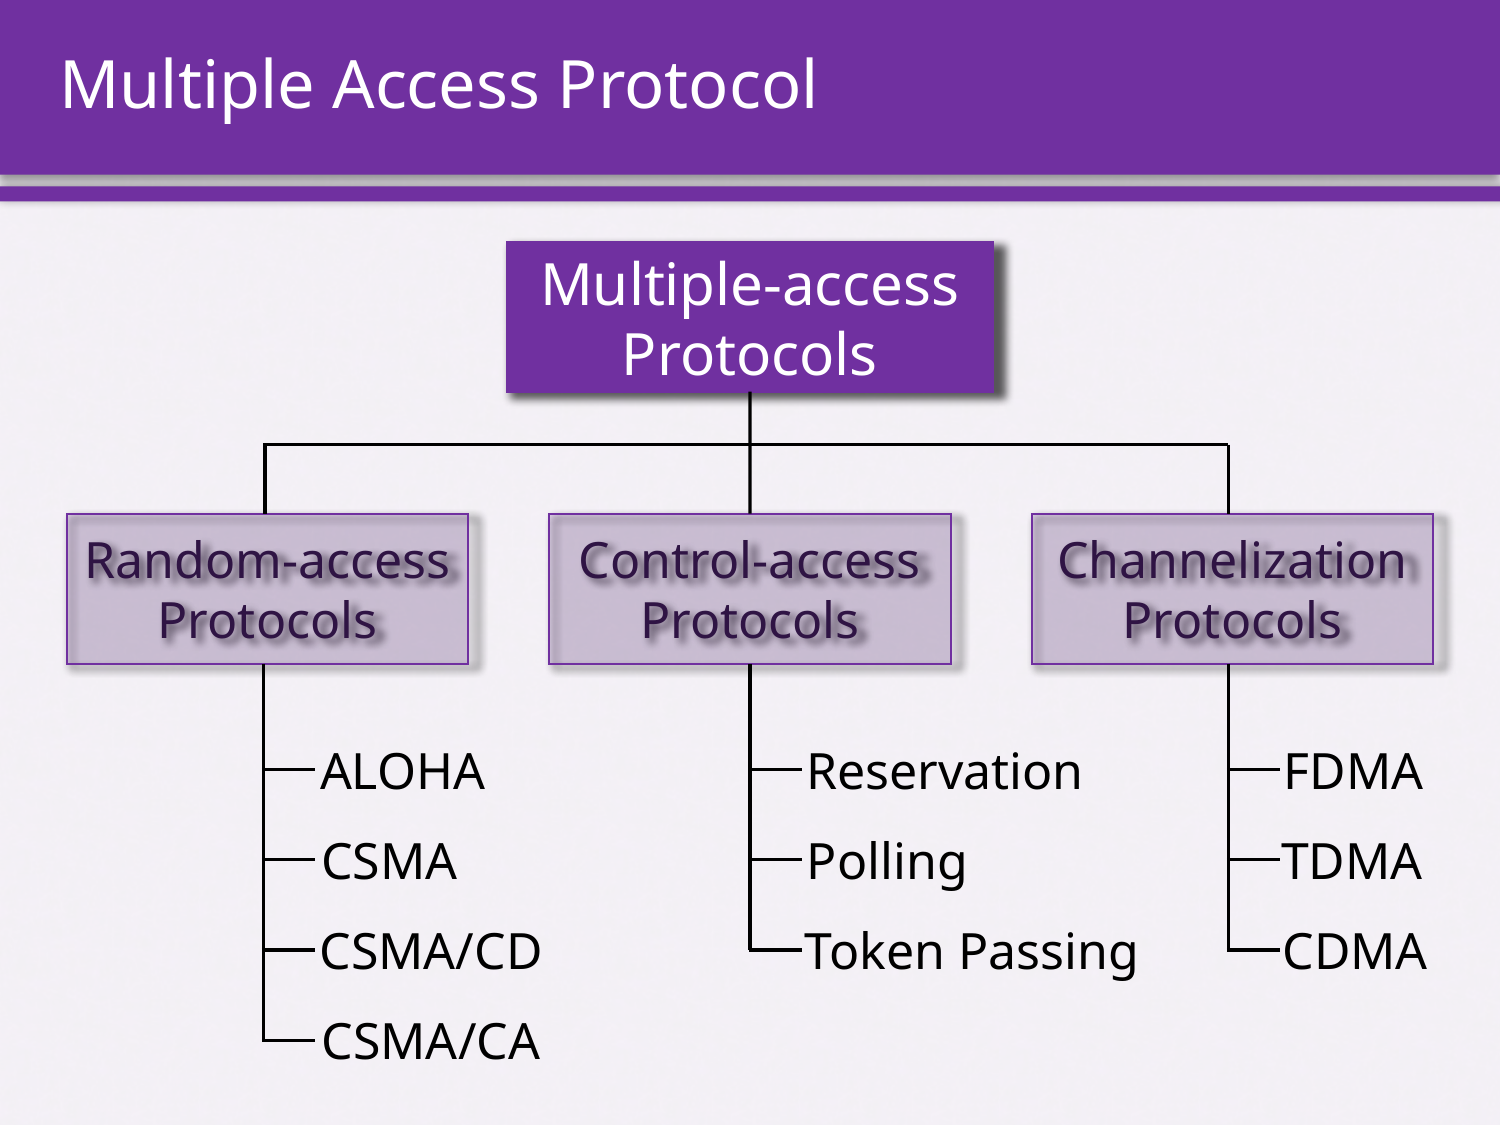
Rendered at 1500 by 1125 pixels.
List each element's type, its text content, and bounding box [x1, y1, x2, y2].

text_box Token Passing [790, 912, 1155, 987]
title Multiple Access Protocol [44, 0, 1464, 175]
text_box Channelization Protocols [1031, 513, 1434, 665]
text_box Polling [792, 822, 983, 897]
text_box CDMA [1268, 912, 1443, 987]
text_box ALOHA [305, 732, 501, 807]
text_box Reservation [791, 732, 1099, 807]
text_box Random-access Protocols [66, 513, 469, 665]
text_box FDMA [1269, 732, 1439, 807]
text_box TDMA [1266, 822, 1438, 897]
text_box Control-access Protocols [548, 513, 952, 665]
text_box CSMA [306, 822, 473, 897]
text_box Multiple-access Protocols [506, 241, 994, 393]
text_box CSMA/CA [307, 1002, 555, 1078]
text_box CSMA/CD [305, 912, 558, 987]
